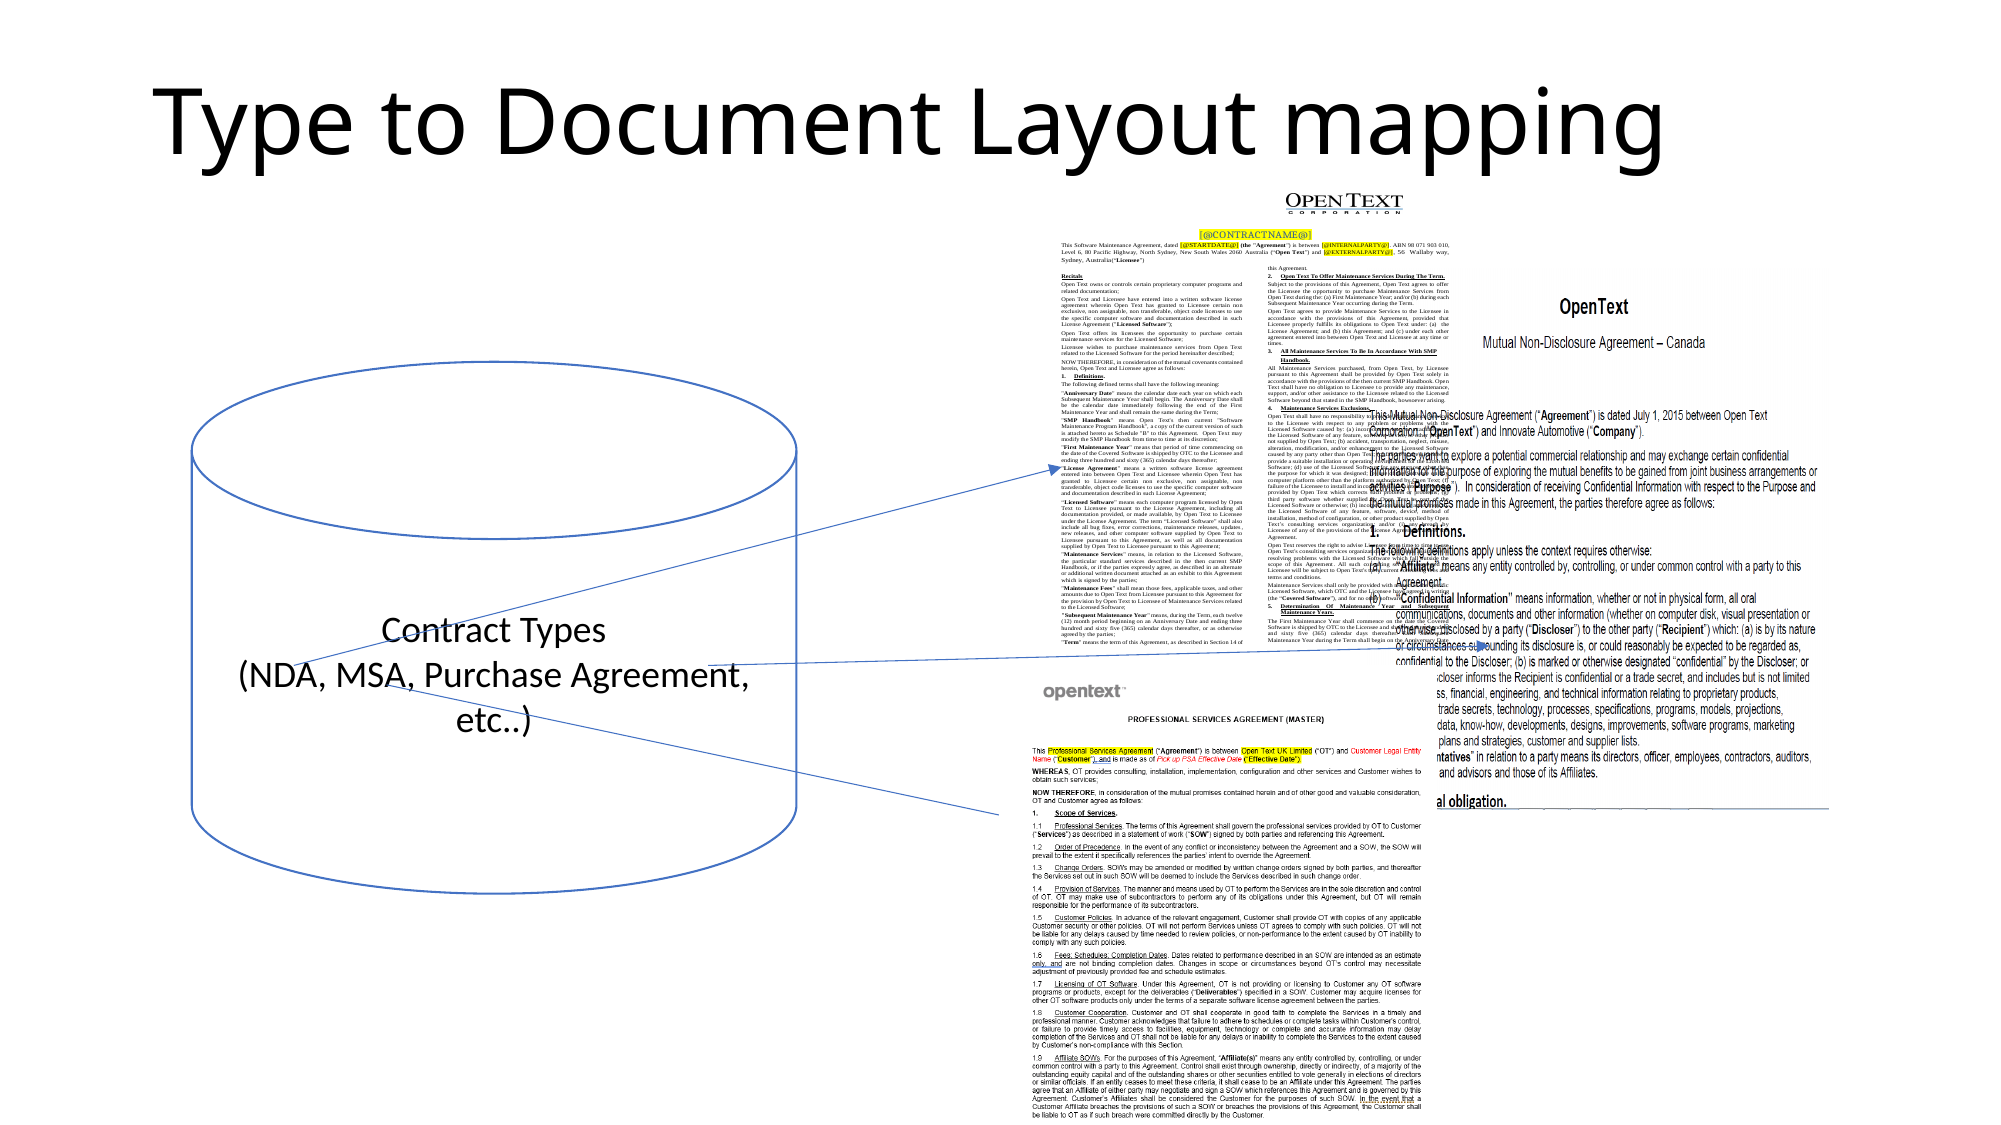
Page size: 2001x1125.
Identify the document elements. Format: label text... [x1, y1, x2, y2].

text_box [386, 684, 999, 823]
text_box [1061, 189, 1451, 646]
text_box Contract Types (NDA, MSA, Purchase Agreement, etc..) [190, 360, 798, 895]
picture [999, 268, 1829, 1123]
title Type to Document Layout mapping [137, 59, 1863, 190]
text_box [293, 466, 1062, 666]
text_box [708, 646, 1490, 666]
